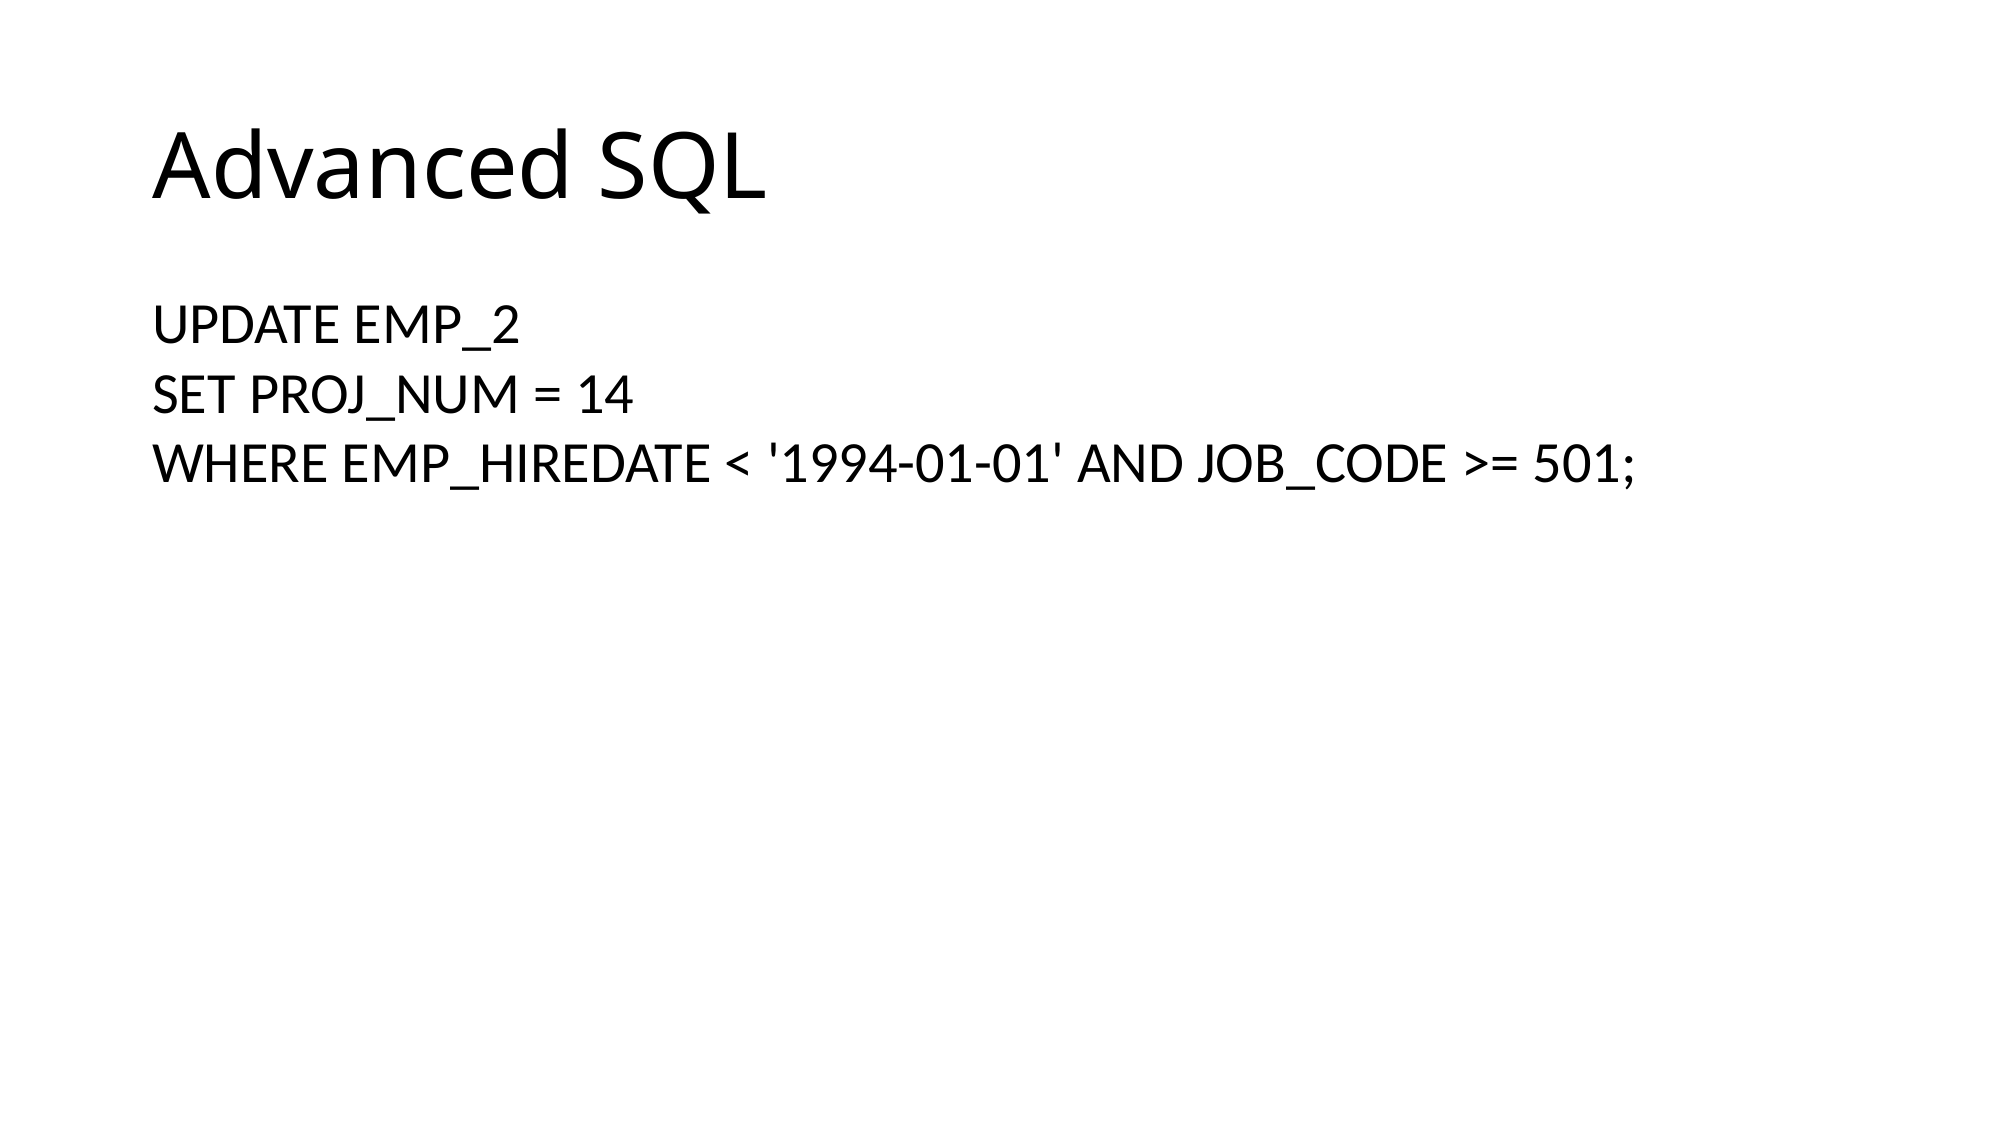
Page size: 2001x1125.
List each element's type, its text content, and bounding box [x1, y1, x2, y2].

text_box UPDATE EMP_2 SET PROJ_NUM = 14 WHERE EMP_HIREDATE < '1994-01-01' AND JOB_CODE >= 501; [137, 277, 1934, 502]
title Advanced SQL [137, 59, 1863, 277]
